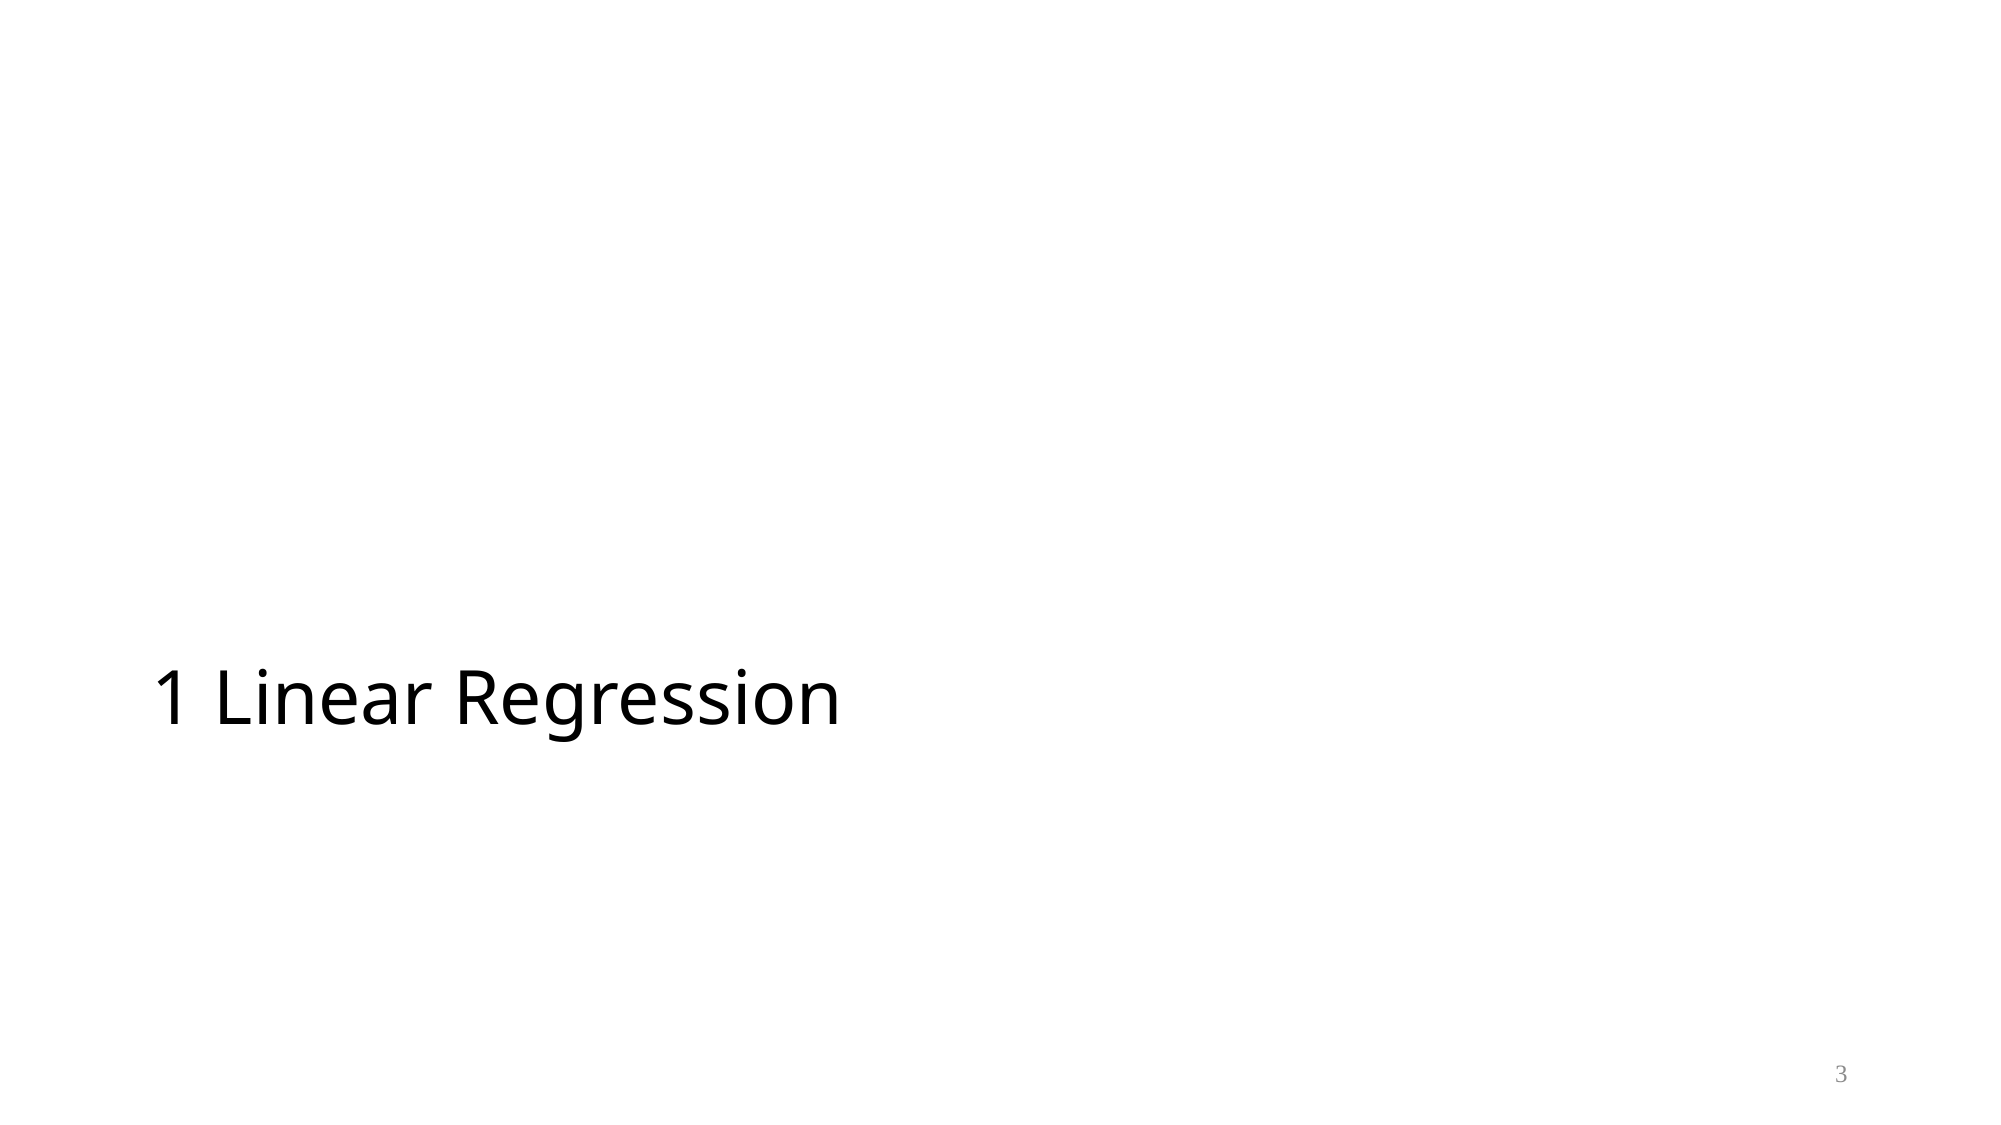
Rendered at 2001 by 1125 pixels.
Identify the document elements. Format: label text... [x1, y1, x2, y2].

title 1 Linear Regression [136, 280, 1862, 749]
slide_number 3 [1412, 1042, 1863, 1103]
